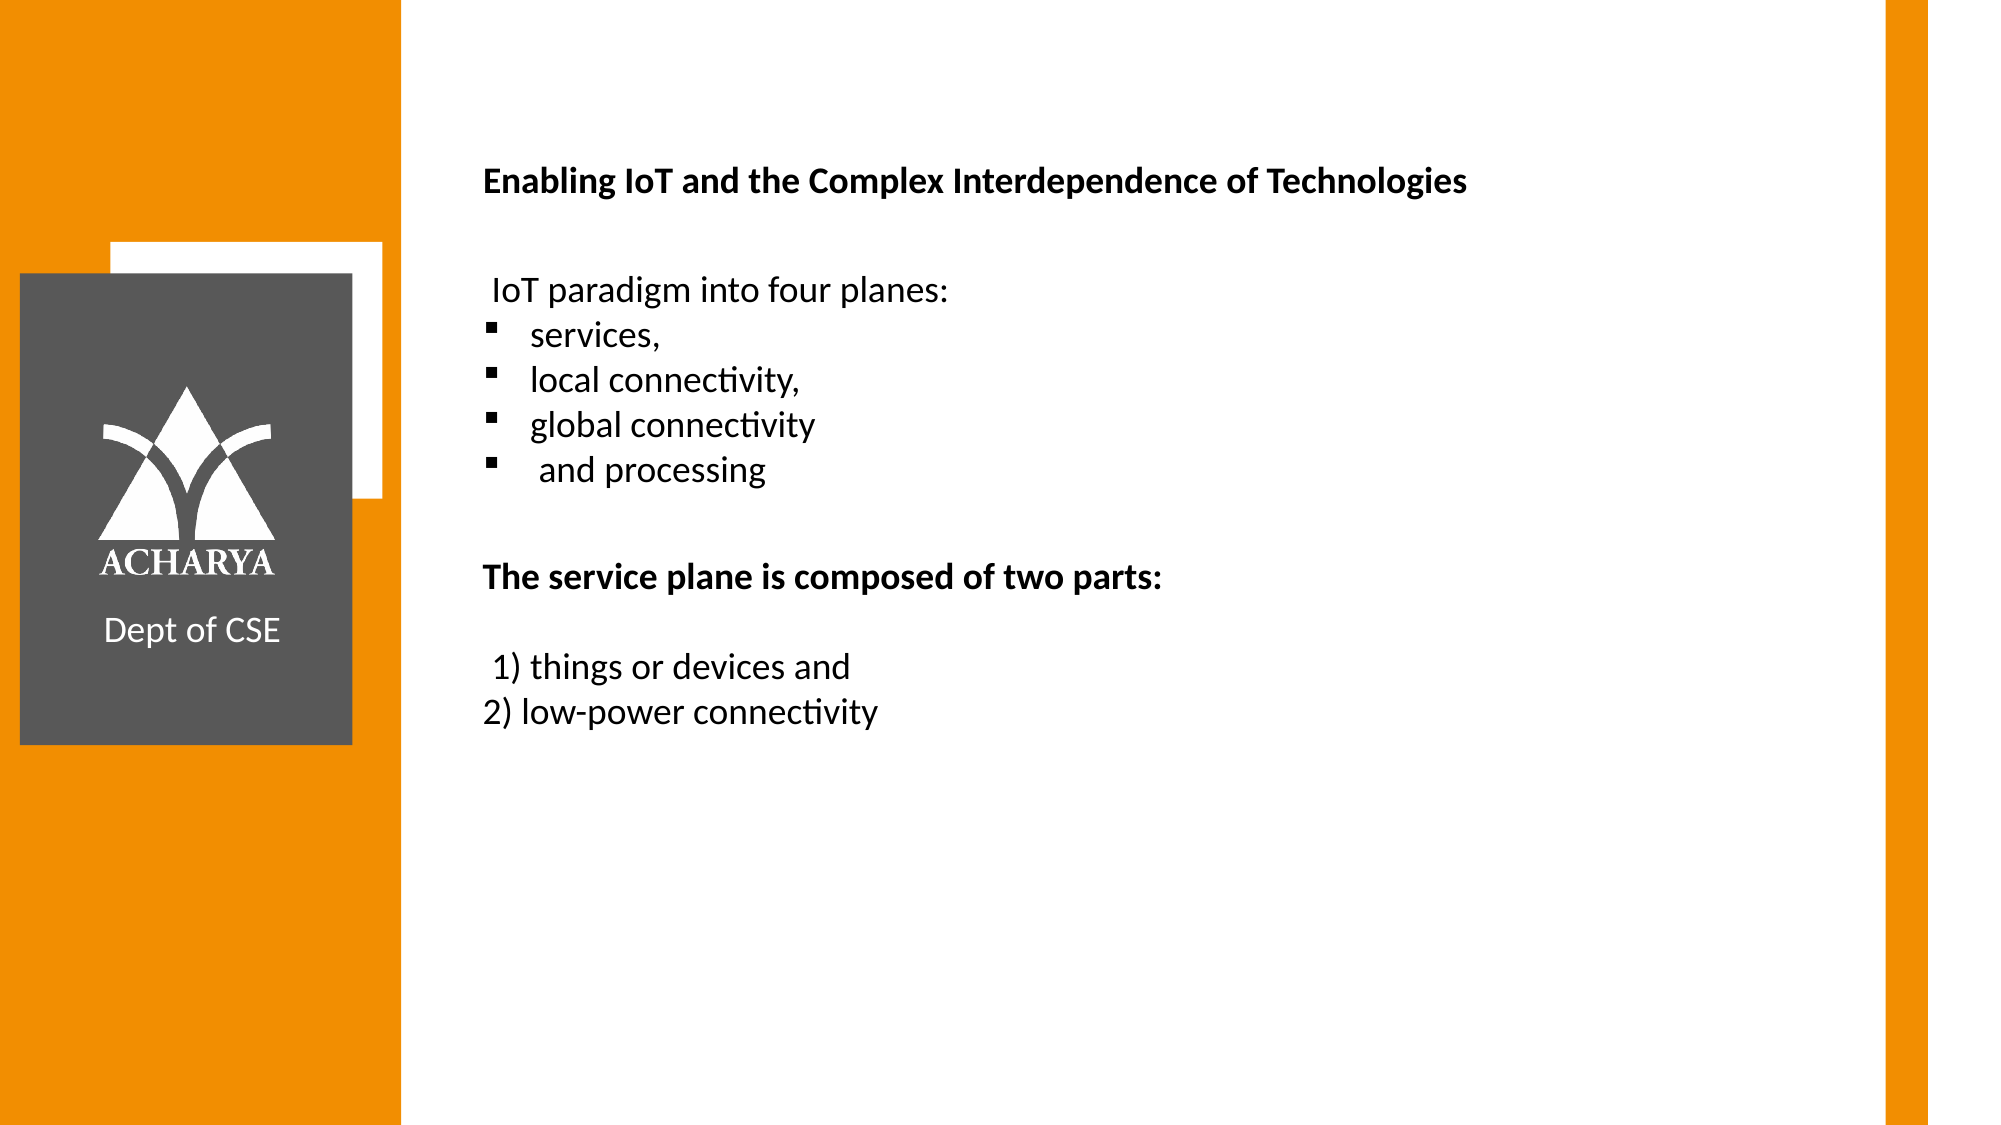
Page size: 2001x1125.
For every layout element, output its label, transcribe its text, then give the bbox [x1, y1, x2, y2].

text_box Enabling IoT and the Complex Interdependence of Technologies [468, 149, 1709, 209]
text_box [19, 241, 383, 745]
text_box [1885, 0, 1928, 1125]
text_box [0, 0, 402, 1125]
text_box IoT paradigm into four planes: services, local connectivity, global connectivity and processing [468, 258, 1471, 498]
text_box The service plane is composed of two parts: 1) things or devices and 2) low-power connectivity [467, 544, 1471, 740]
